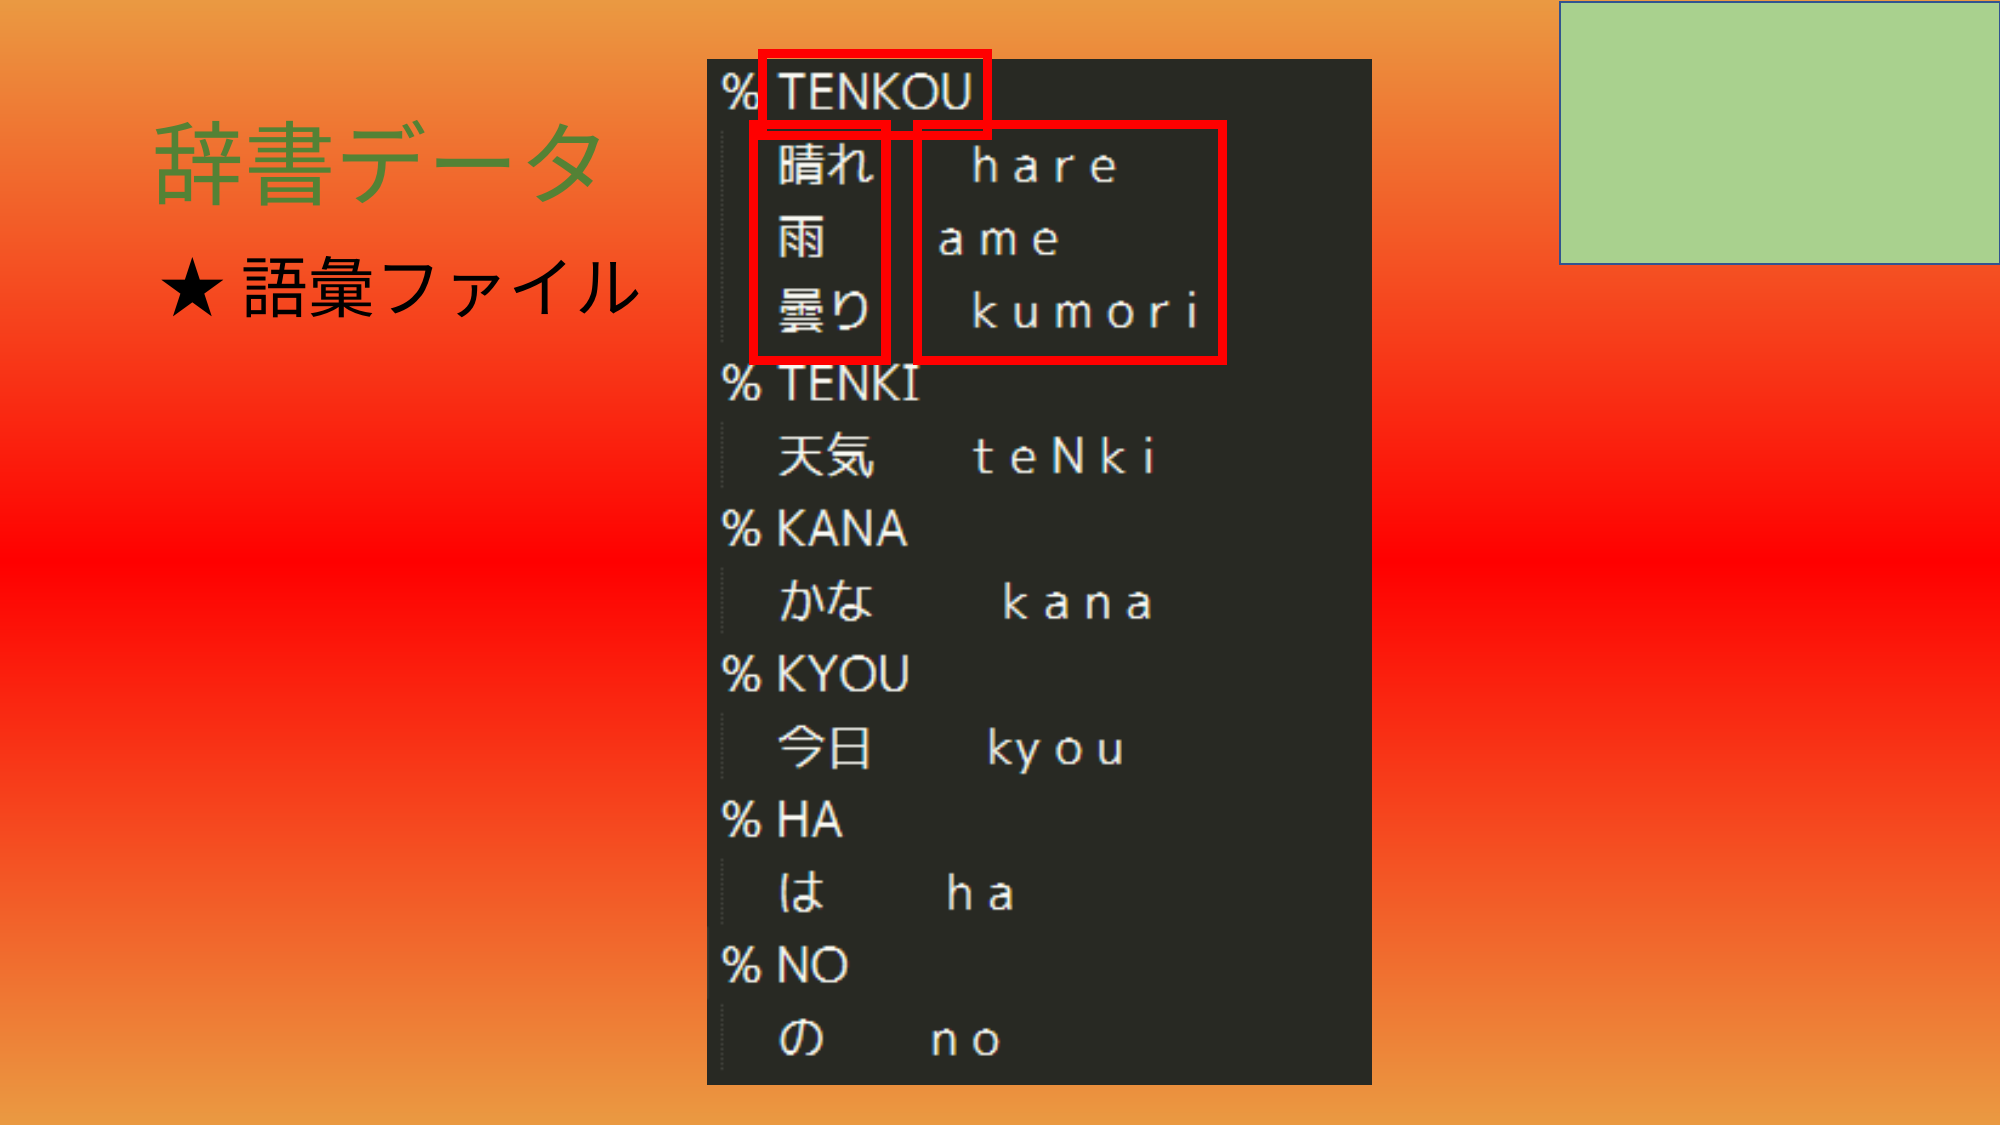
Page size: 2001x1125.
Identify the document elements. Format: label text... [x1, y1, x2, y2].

text_box [1559, 1, 2000, 265]
text_box ★語彙ファイル [144, 238, 676, 334]
text_box [761, 53, 988, 59]
title 辞書データ [1372, 59, 1863, 278]
picture [707, 59, 1372, 1085]
title 辞書データ [137, 59, 707, 278]
